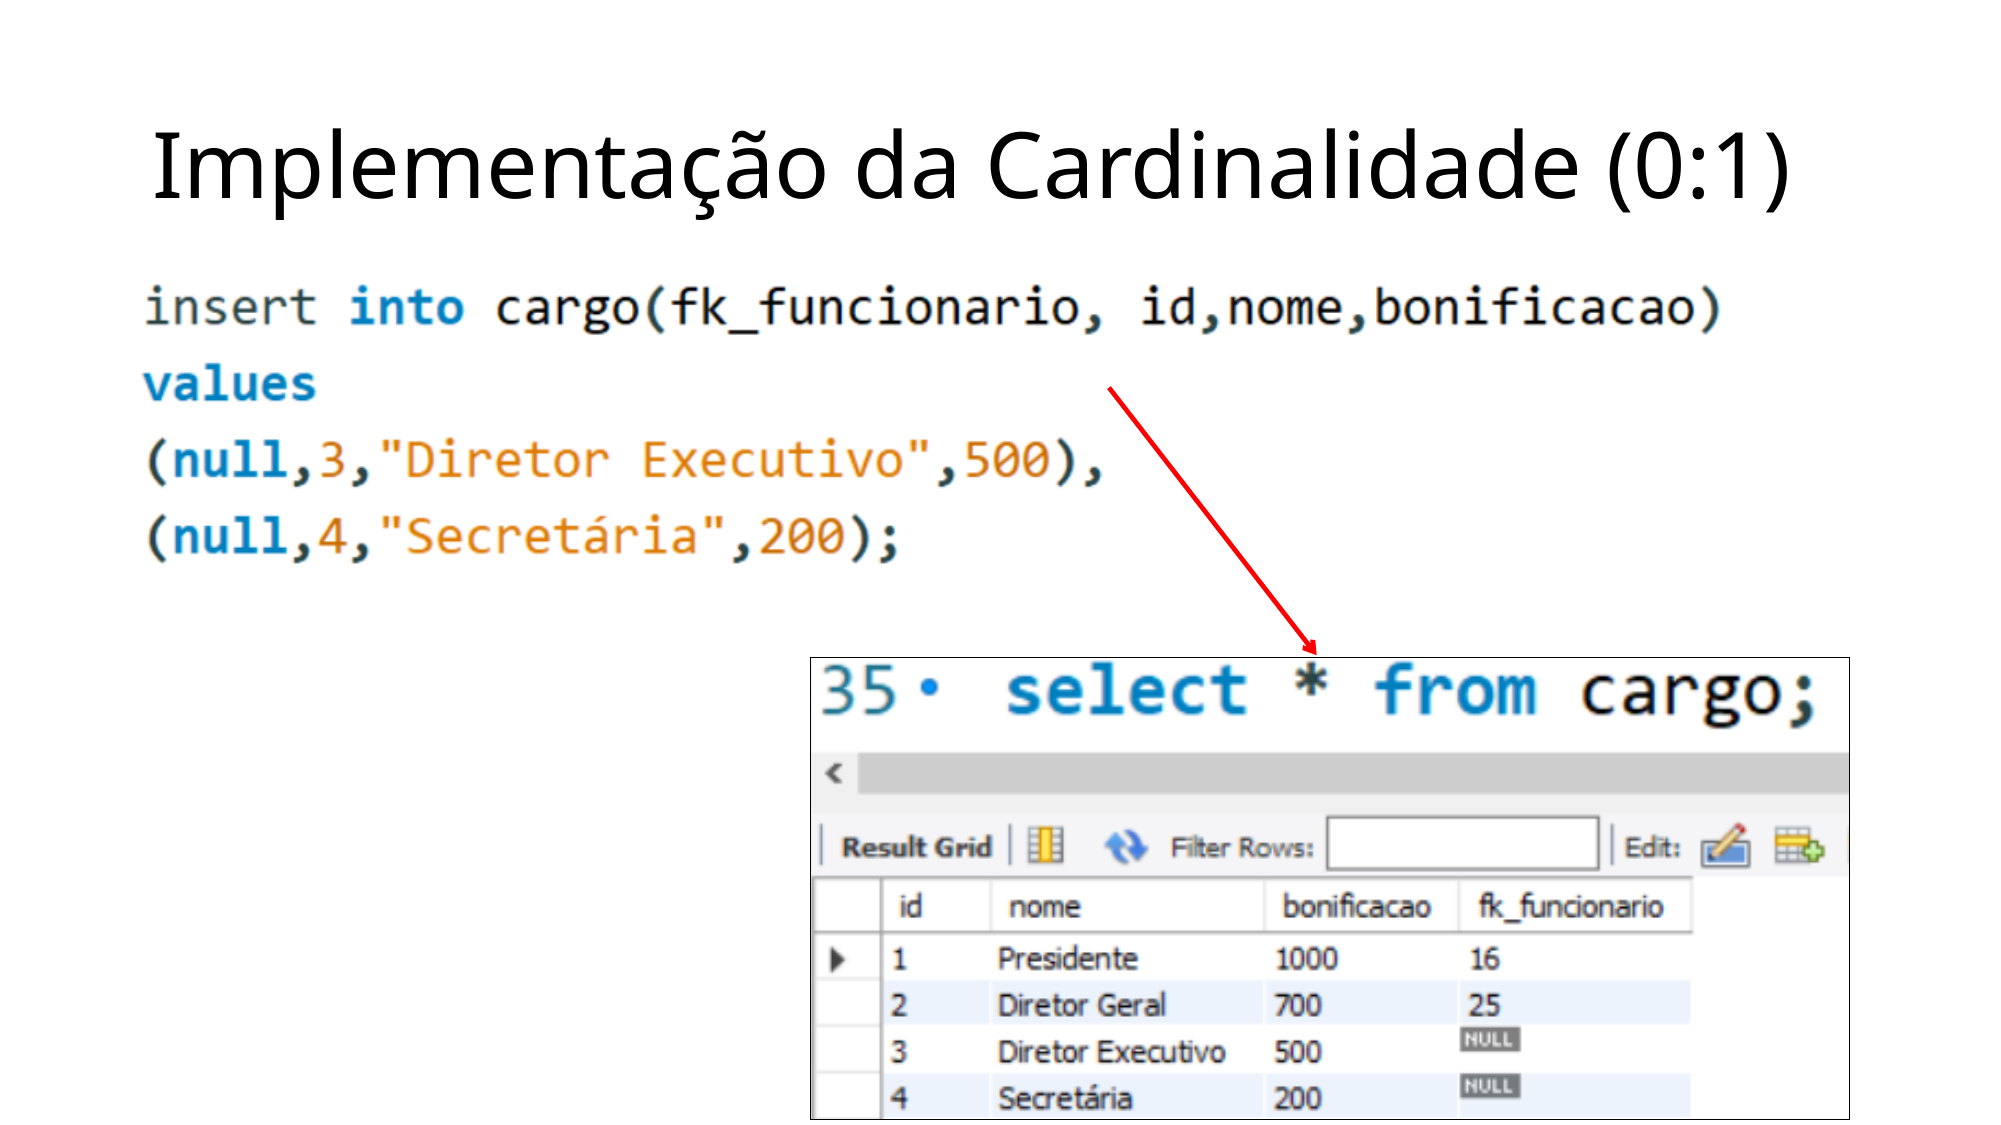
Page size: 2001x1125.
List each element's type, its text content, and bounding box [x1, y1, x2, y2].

title Implementação da Cardinalidade (0:1) [137, 59, 1863, 278]
picture [137, 277, 1733, 573]
picture [809, 657, 1850, 1120]
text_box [1108, 387, 1317, 656]
